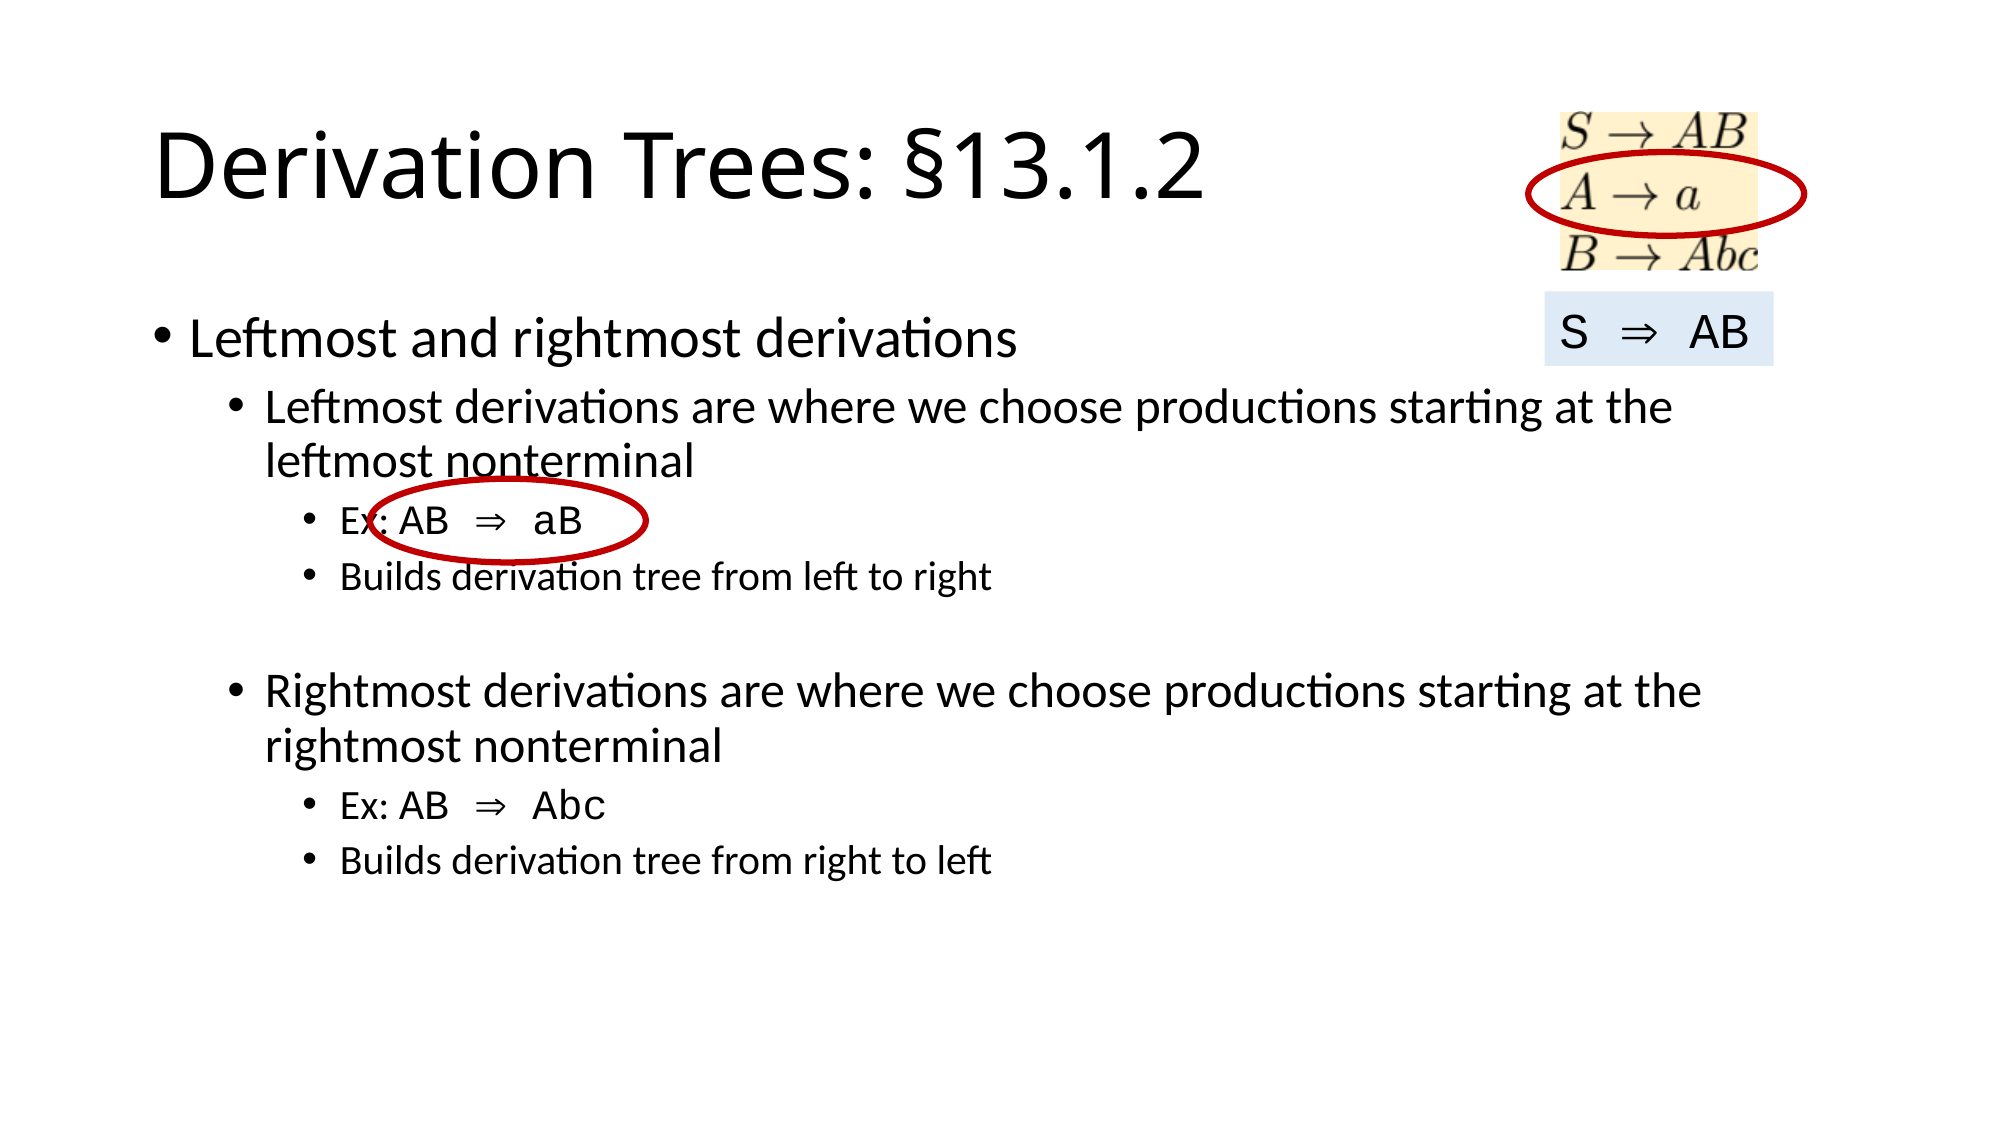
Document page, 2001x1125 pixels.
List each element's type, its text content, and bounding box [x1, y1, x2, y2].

text_box [368, 477, 647, 564]
title Derivation Trees: §13.1.2 [137, 59, 1863, 278]
text_box [1527, 166, 1560, 222]
list Leftmost and rightmost derivations Leftmost derivations are where we choose productions starting at the leftmost nonterminal Ex: AB  aB Builds derivation tree from left to right Rightmost derivations are where we choose productions starting at the rightmost nonterminal Ex: AB  Abc Builds derivation tree from right to left [137, 299, 1863, 1014]
text_box [1758, 161, 1806, 227]
text_box S  AB [1544, 291, 1774, 366]
picture [1560, 111, 1758, 271]
